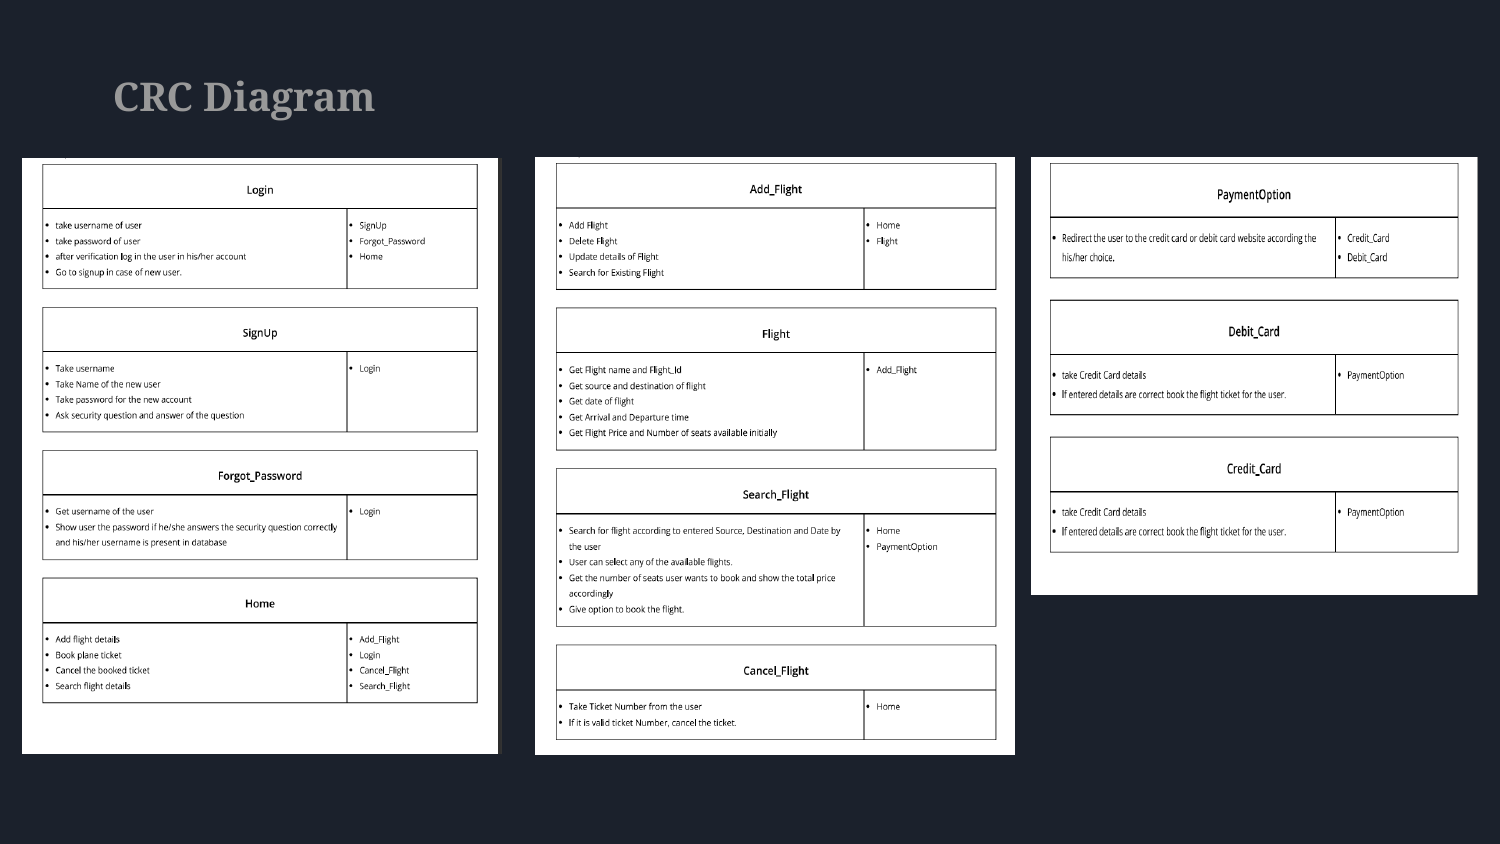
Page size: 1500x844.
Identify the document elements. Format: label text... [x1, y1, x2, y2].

text_box CRC Diagram [97, 56, 479, 135]
picture [22, 158, 502, 754]
picture [1031, 157, 1478, 596]
picture [535, 157, 1016, 755]
